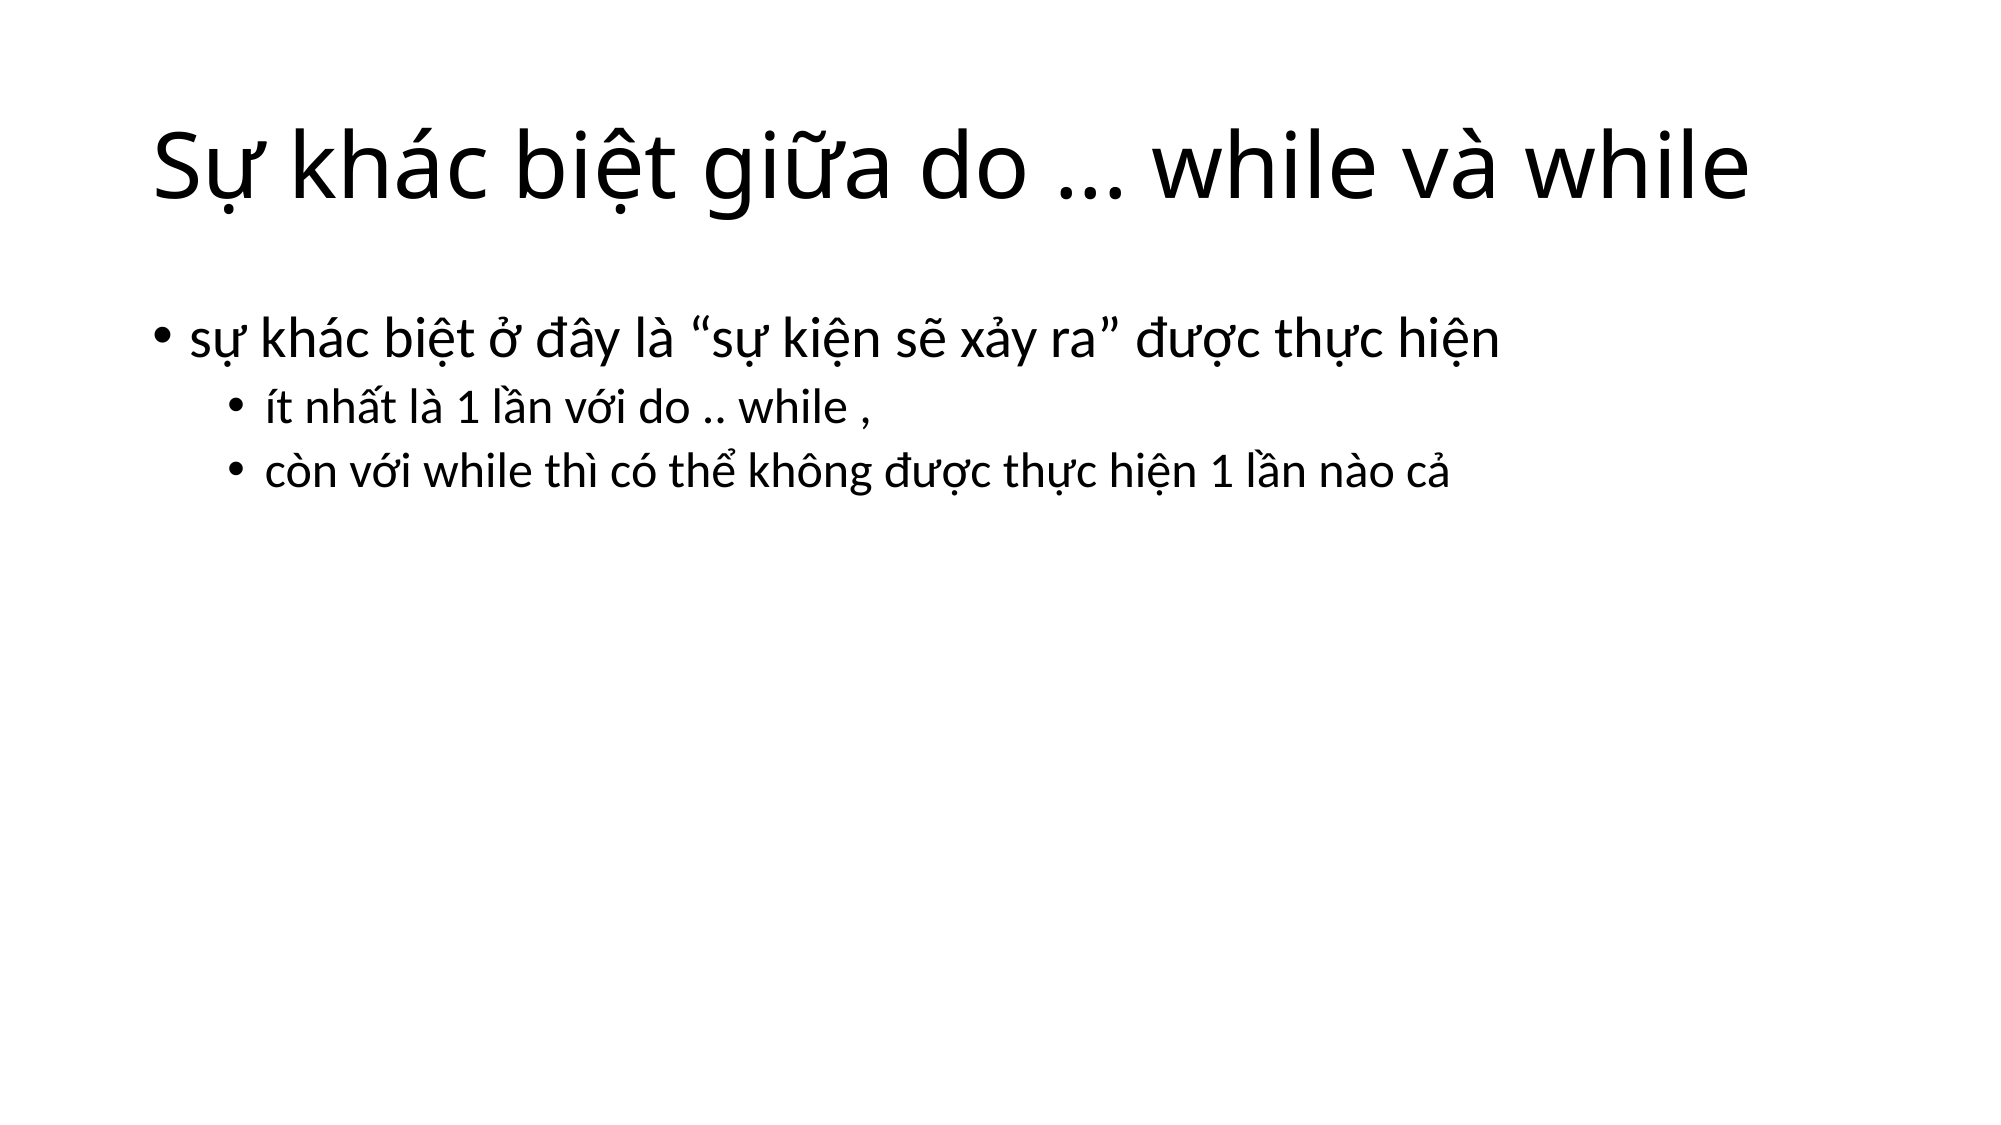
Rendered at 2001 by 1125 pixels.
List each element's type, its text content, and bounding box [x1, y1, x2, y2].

list sự khác biệt ở đây là “sự kiện sẽ xảy ra” được thực hiện ít nhất là 1 lần với do .. while , còn với while thì có thể không được thực hiện 1 lần nào cả [137, 299, 1863, 1014]
title Sự khác biệt giữa do ... while và while [137, 59, 1863, 278]
